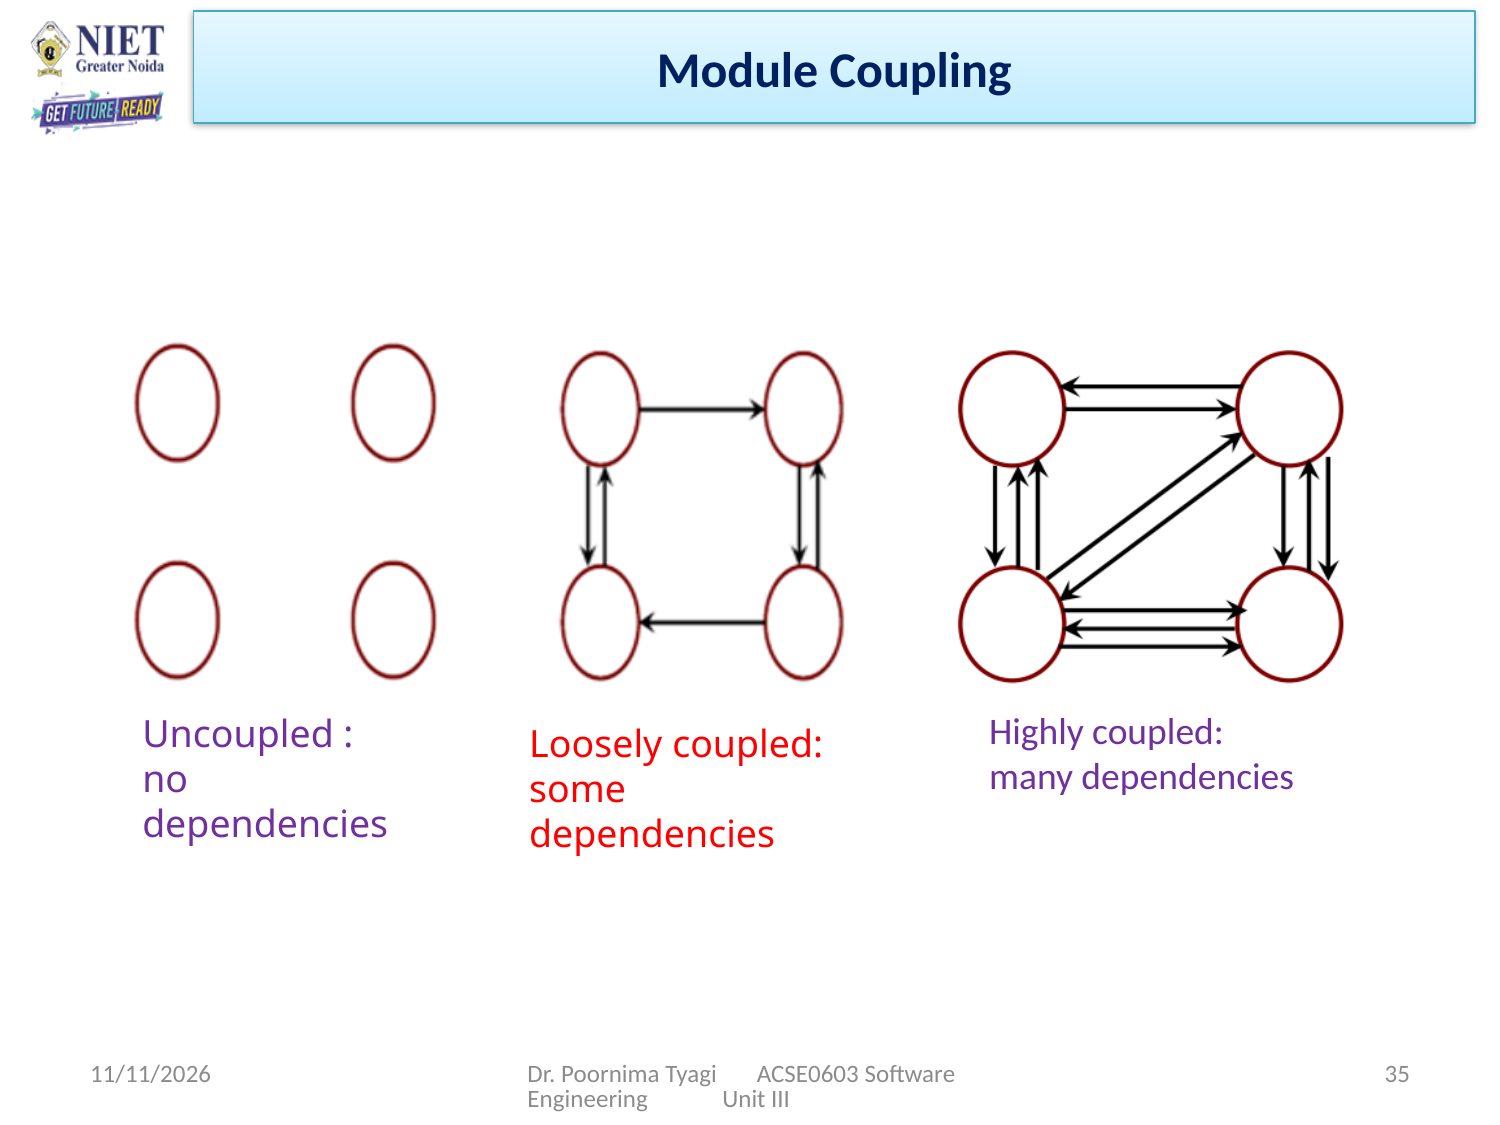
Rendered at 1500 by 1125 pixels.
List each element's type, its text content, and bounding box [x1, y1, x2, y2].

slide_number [75, 1042, 425, 1103]
picture [952, 349, 1350, 687]
text_box Module Coupling [195, 10, 1476, 124]
text_box Highly coupled: many dependencies [974, 699, 1350, 850]
footer Dr. Poornima Tyagi ACSE0603 Software Engineering Unit III [512, 1042, 988, 1103]
text_box Uncoupled : no dependencies [127, 702, 422, 897]
picture [0, 9, 194, 145]
text_box Loosely coupled: some dependencies [514, 712, 892, 908]
picture [549, 349, 857, 687]
slide_number 35 [1074, 1042, 1425, 1103]
picture [124, 340, 454, 687]
